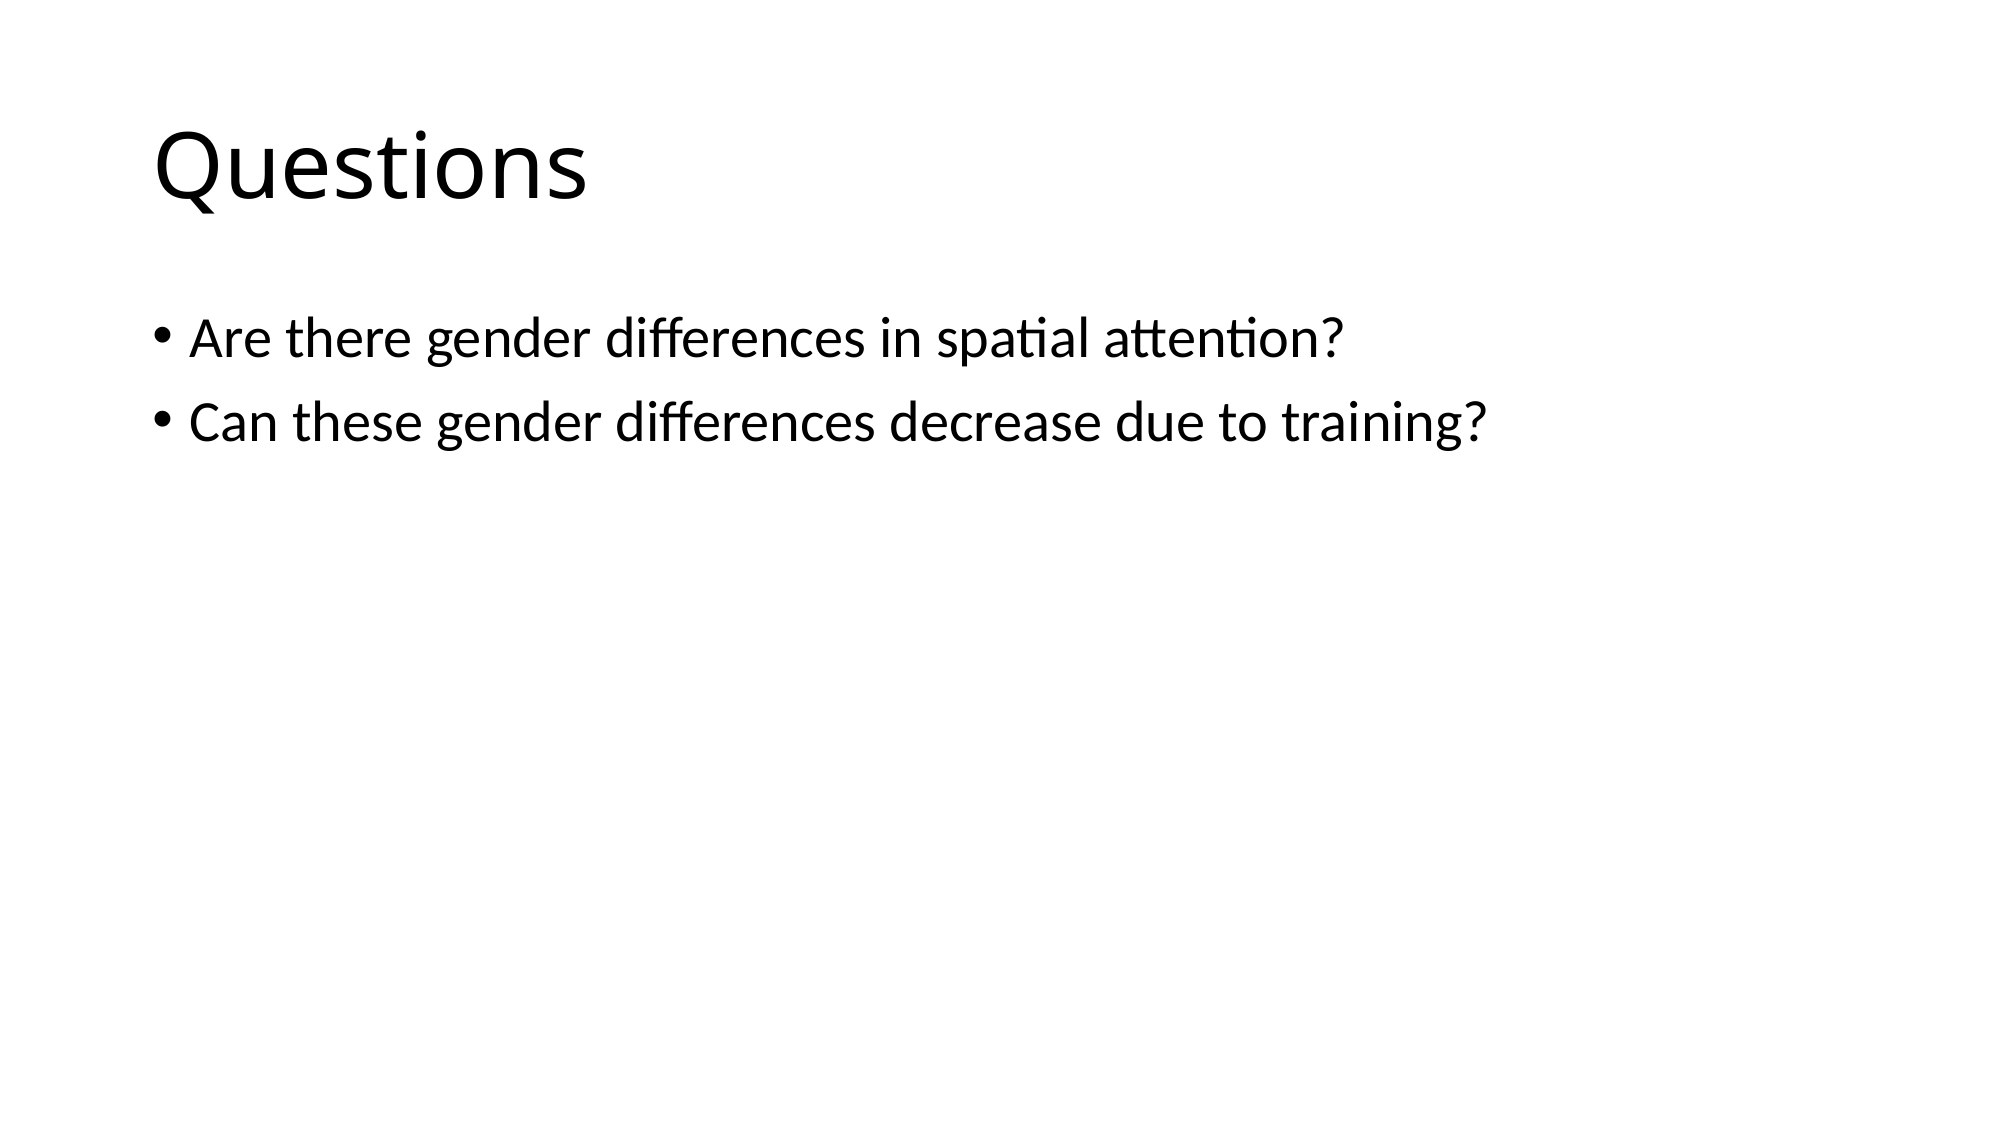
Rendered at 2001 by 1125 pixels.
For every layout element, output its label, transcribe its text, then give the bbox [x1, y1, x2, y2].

list Are there gender differences in spatial attention? Can these gender differences decrease due to training? [137, 299, 1863, 1014]
title Questions [137, 59, 1863, 278]
